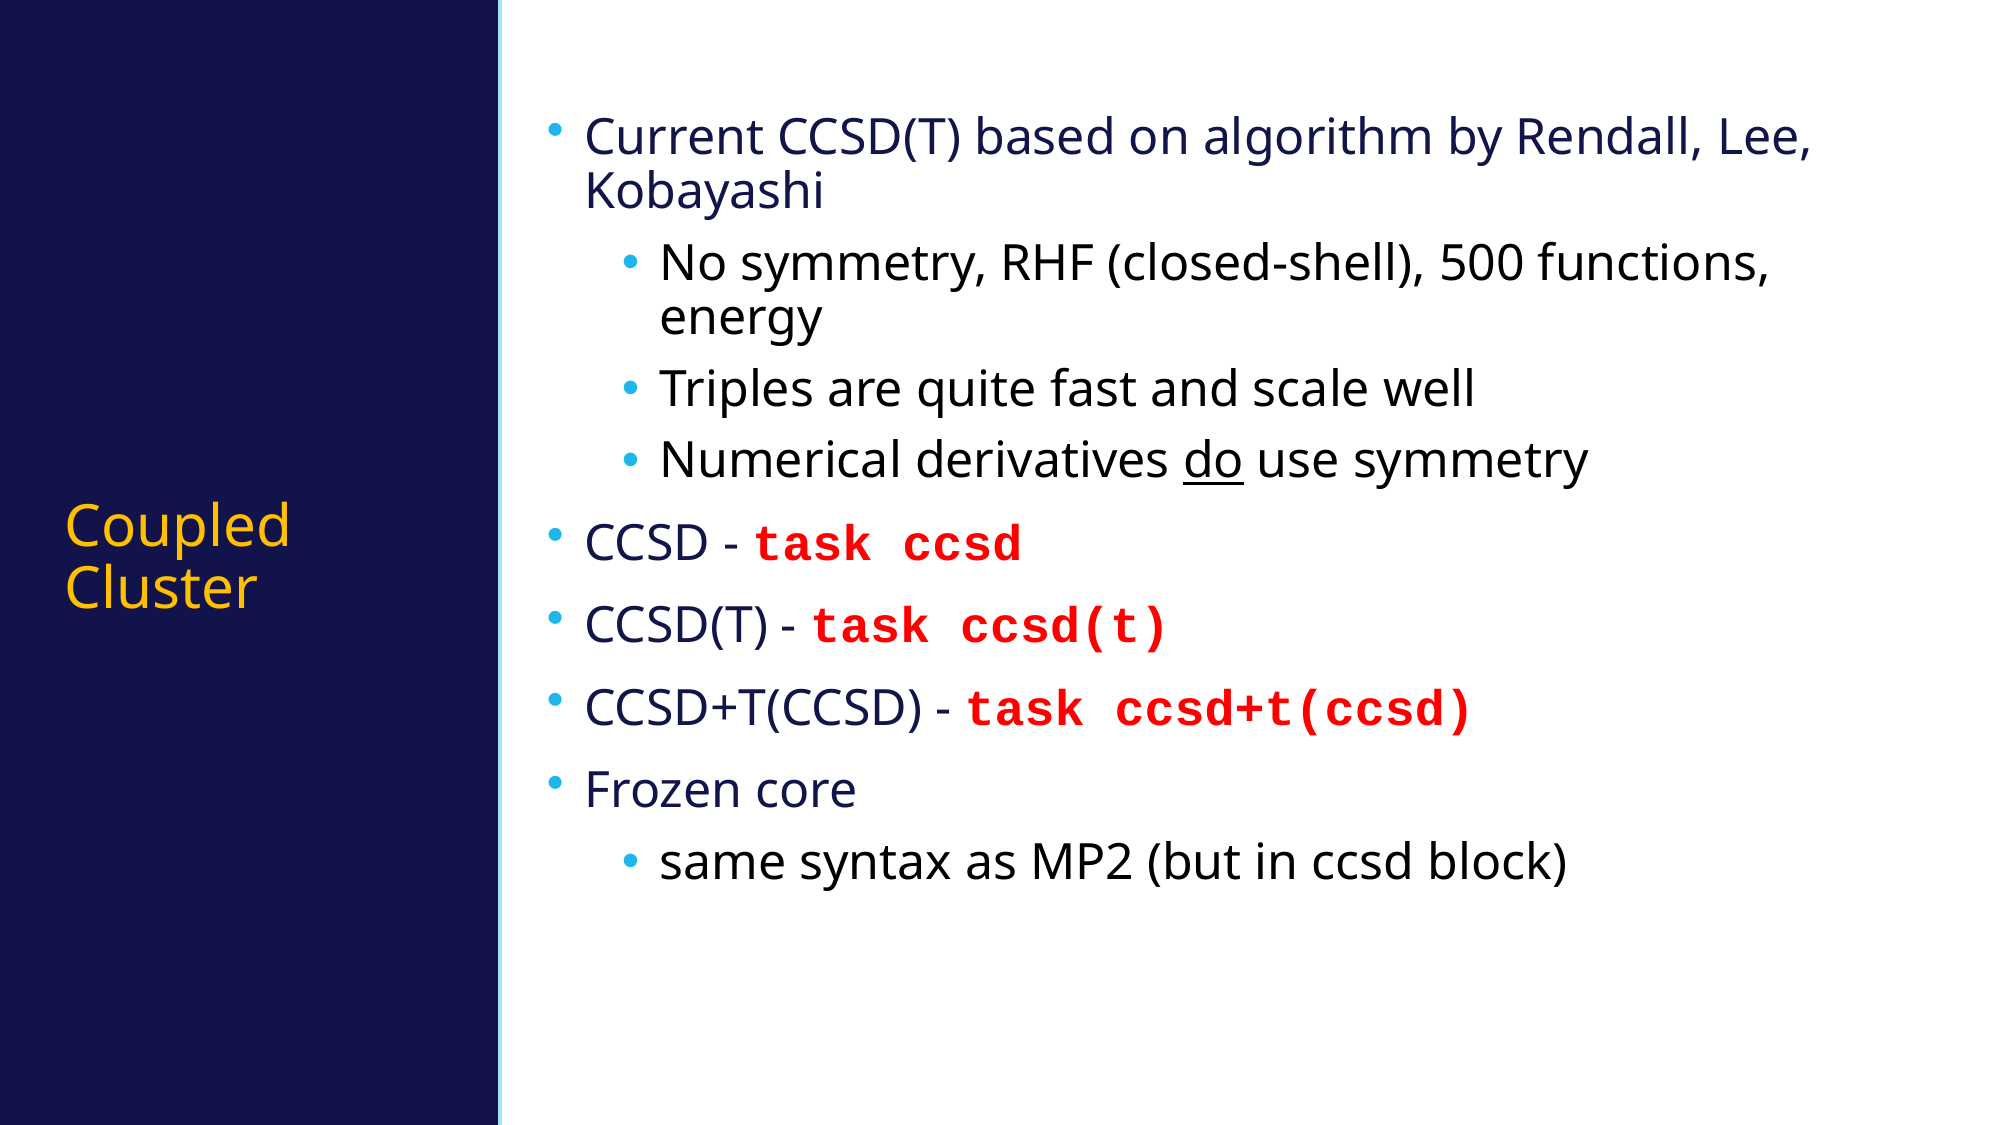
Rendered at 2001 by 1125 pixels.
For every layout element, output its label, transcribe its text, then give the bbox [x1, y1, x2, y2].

title Coupled Cluster [64, 111, 462, 1007]
list Current CCSD(T) based on algorithm by Rendall, Lee, Kobayashi No symmetry, RHF (closed-shell), 500 functions, energy Triples are quite fast and scale well Numerical derivatives do use symmetry CCSD - task ccsd CCSD(T) - task ccsd(t) CCSD+T(CCSD) - task ccsd+t(ccsd) Frozen core same syntax as MP2 (but in ccsd block) [546, 111, 1936, 1007]
